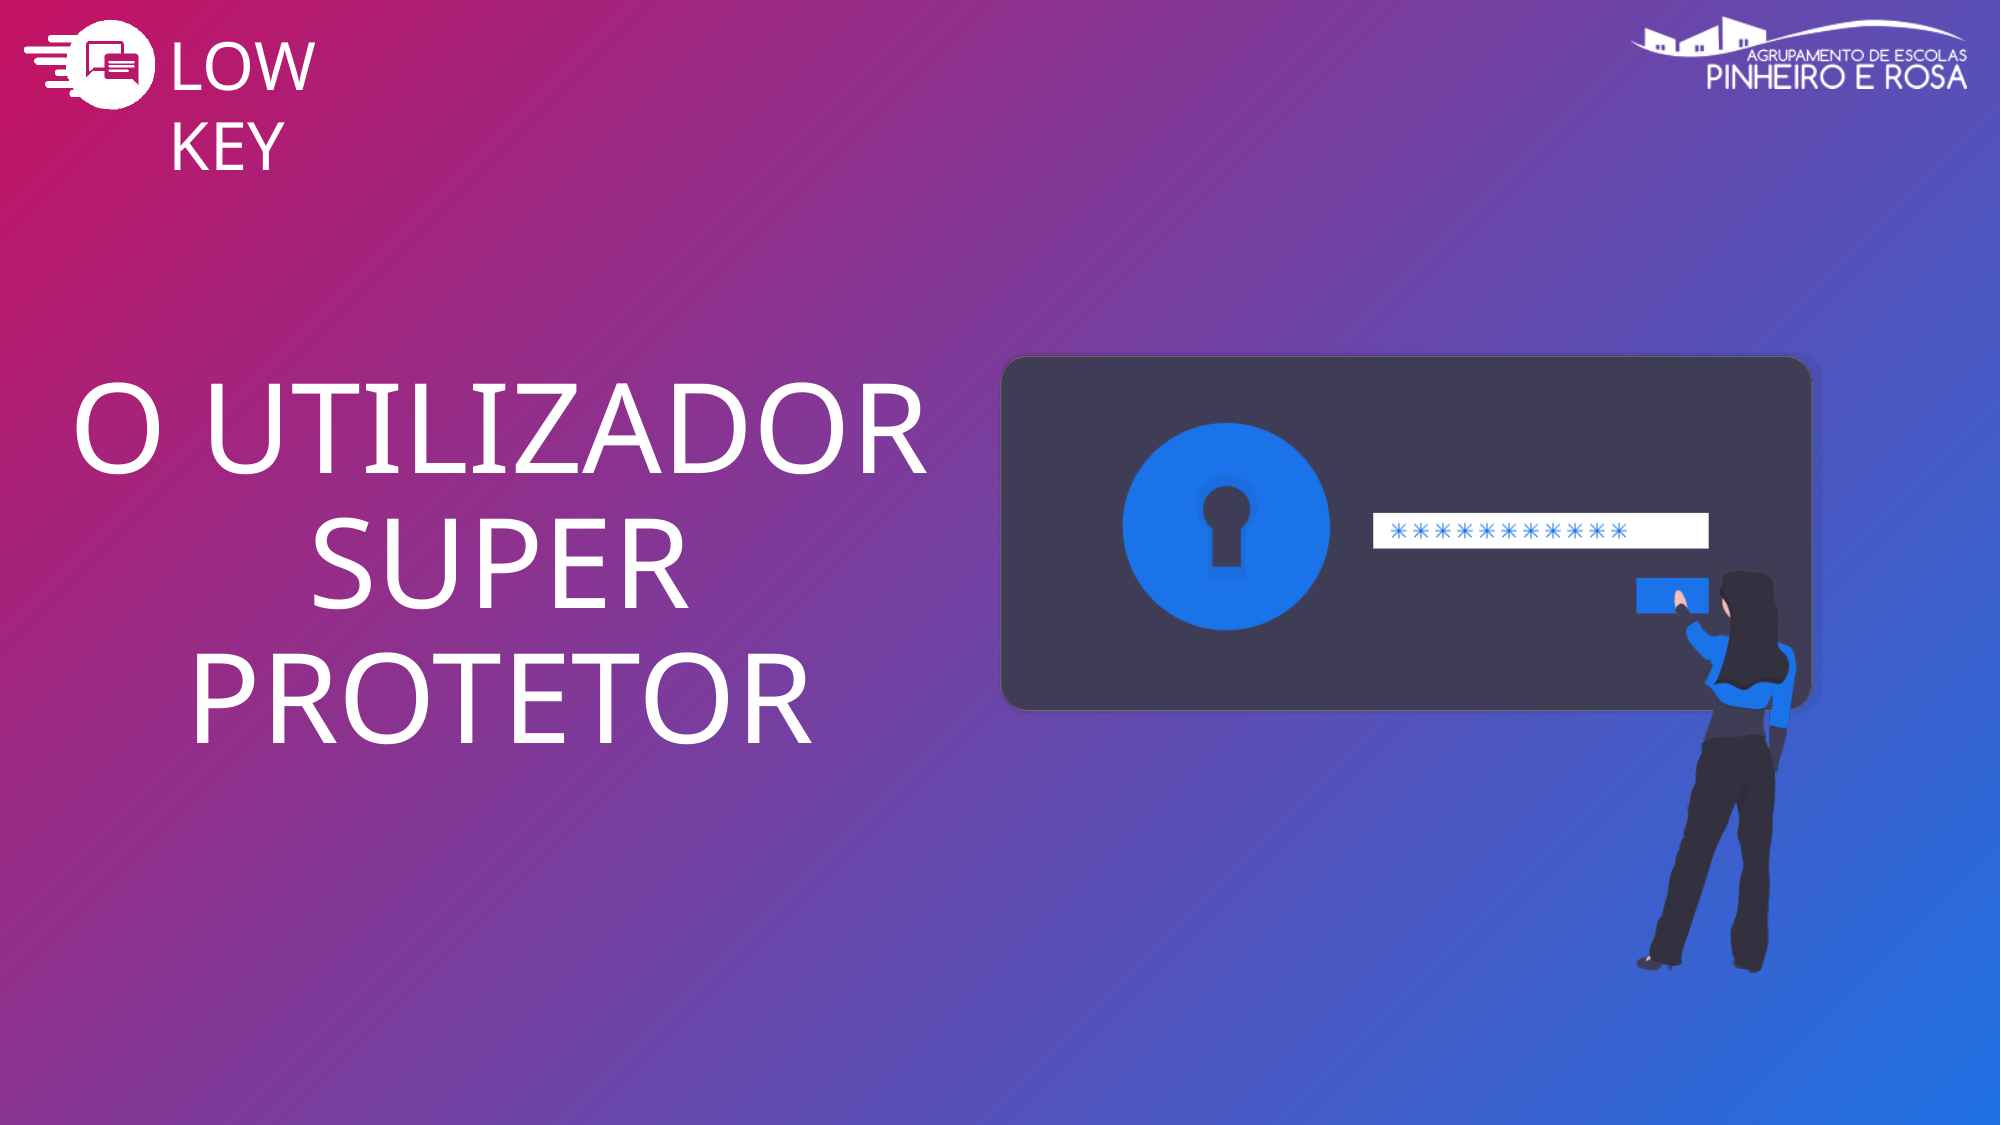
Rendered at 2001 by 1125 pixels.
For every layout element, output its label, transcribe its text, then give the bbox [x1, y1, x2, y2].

picture [999, 163, 1823, 974]
text_box LOWKEY [154, 16, 361, 192]
picture [1631, 16, 1967, 89]
picture [24, 0, 155, 130]
title O UTILIZADOR SUPER PROTETOR [0, 146, 1000, 991]
